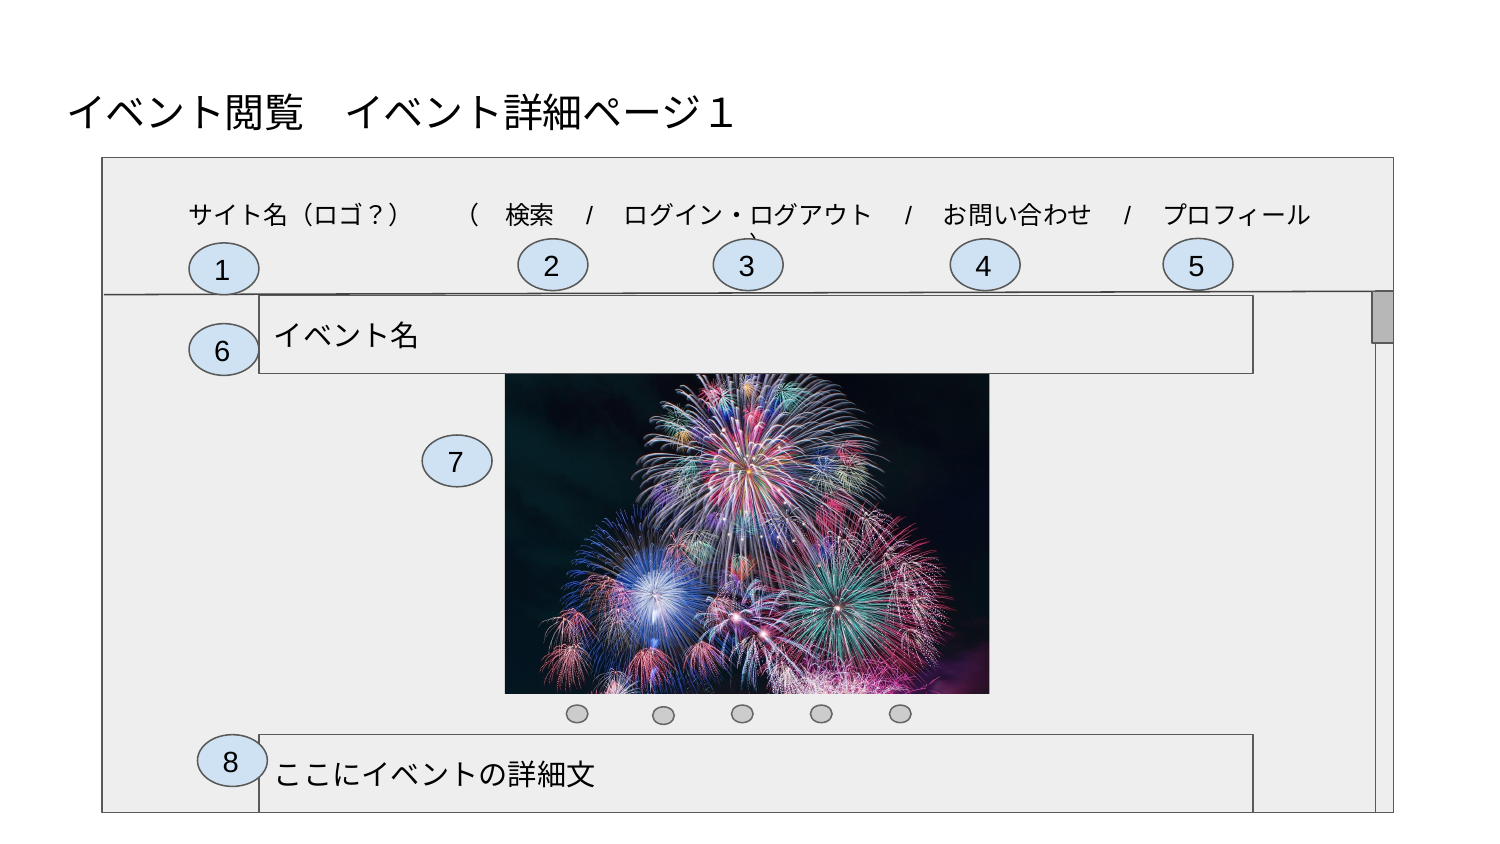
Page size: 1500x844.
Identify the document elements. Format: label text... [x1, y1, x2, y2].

text_box [1375, 344, 1394, 813]
text_box 7 [422, 435, 493, 487]
text_box 3 [713, 238, 784, 289]
text_box 6 [189, 323, 259, 376]
text_box イベント名 [258, 303, 1254, 374]
text_box [102, 301, 1375, 813]
text_box [566, 705, 588, 723]
text_box [652, 706, 675, 725]
text_box [731, 705, 754, 723]
text_box 4 [950, 238, 1021, 289]
title イベント閲覧 イベント詳細ページ１ [51, 72, 1449, 151]
text_box ここにイベントの詳細文 [258, 734, 1254, 813]
text_box サイト名（ロゴ？） （ 検索 / ログイン・ログアウト / お問い合わせ / プロフィール ） [155, 184, 1345, 263]
text_box 5 [1163, 238, 1234, 289]
text_box [889, 705, 912, 723]
text_box [1372, 296, 1394, 344]
picture [504, 374, 990, 694]
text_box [103, 291, 1391, 295]
text_box 2 [518, 238, 588, 289]
text_box 1 [189, 242, 259, 289]
text_box 8 [197, 734, 268, 787]
text_box [810, 705, 833, 723]
text_box [102, 157, 1394, 291]
